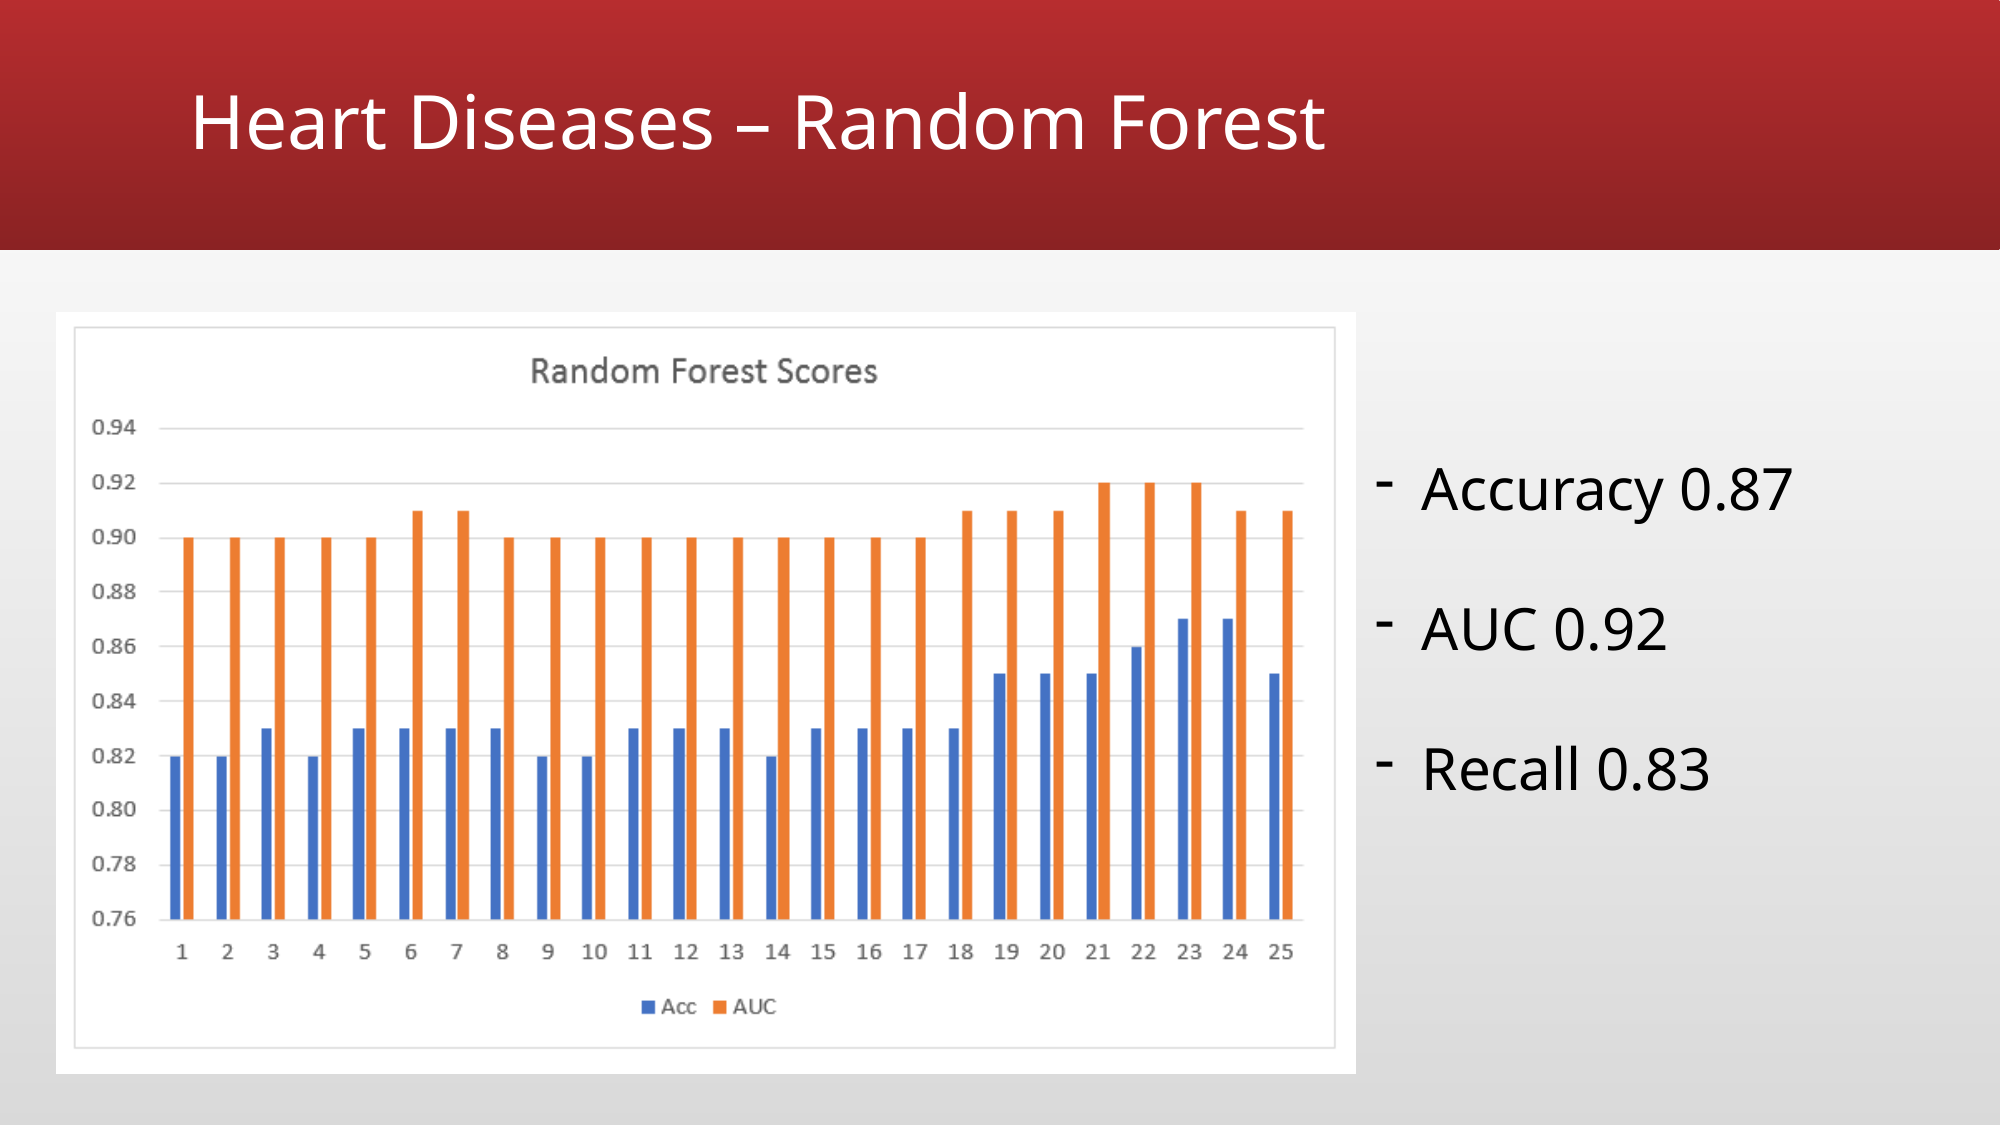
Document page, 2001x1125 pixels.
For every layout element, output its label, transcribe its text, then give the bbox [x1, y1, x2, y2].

title Heart Diseases – Random Forest [174, 16, 1825, 234]
picture [56, 312, 1356, 1074]
text_box Accuracy 0.87 AUC 0.92 Recall 0.83 [1360, 374, 1925, 945]
